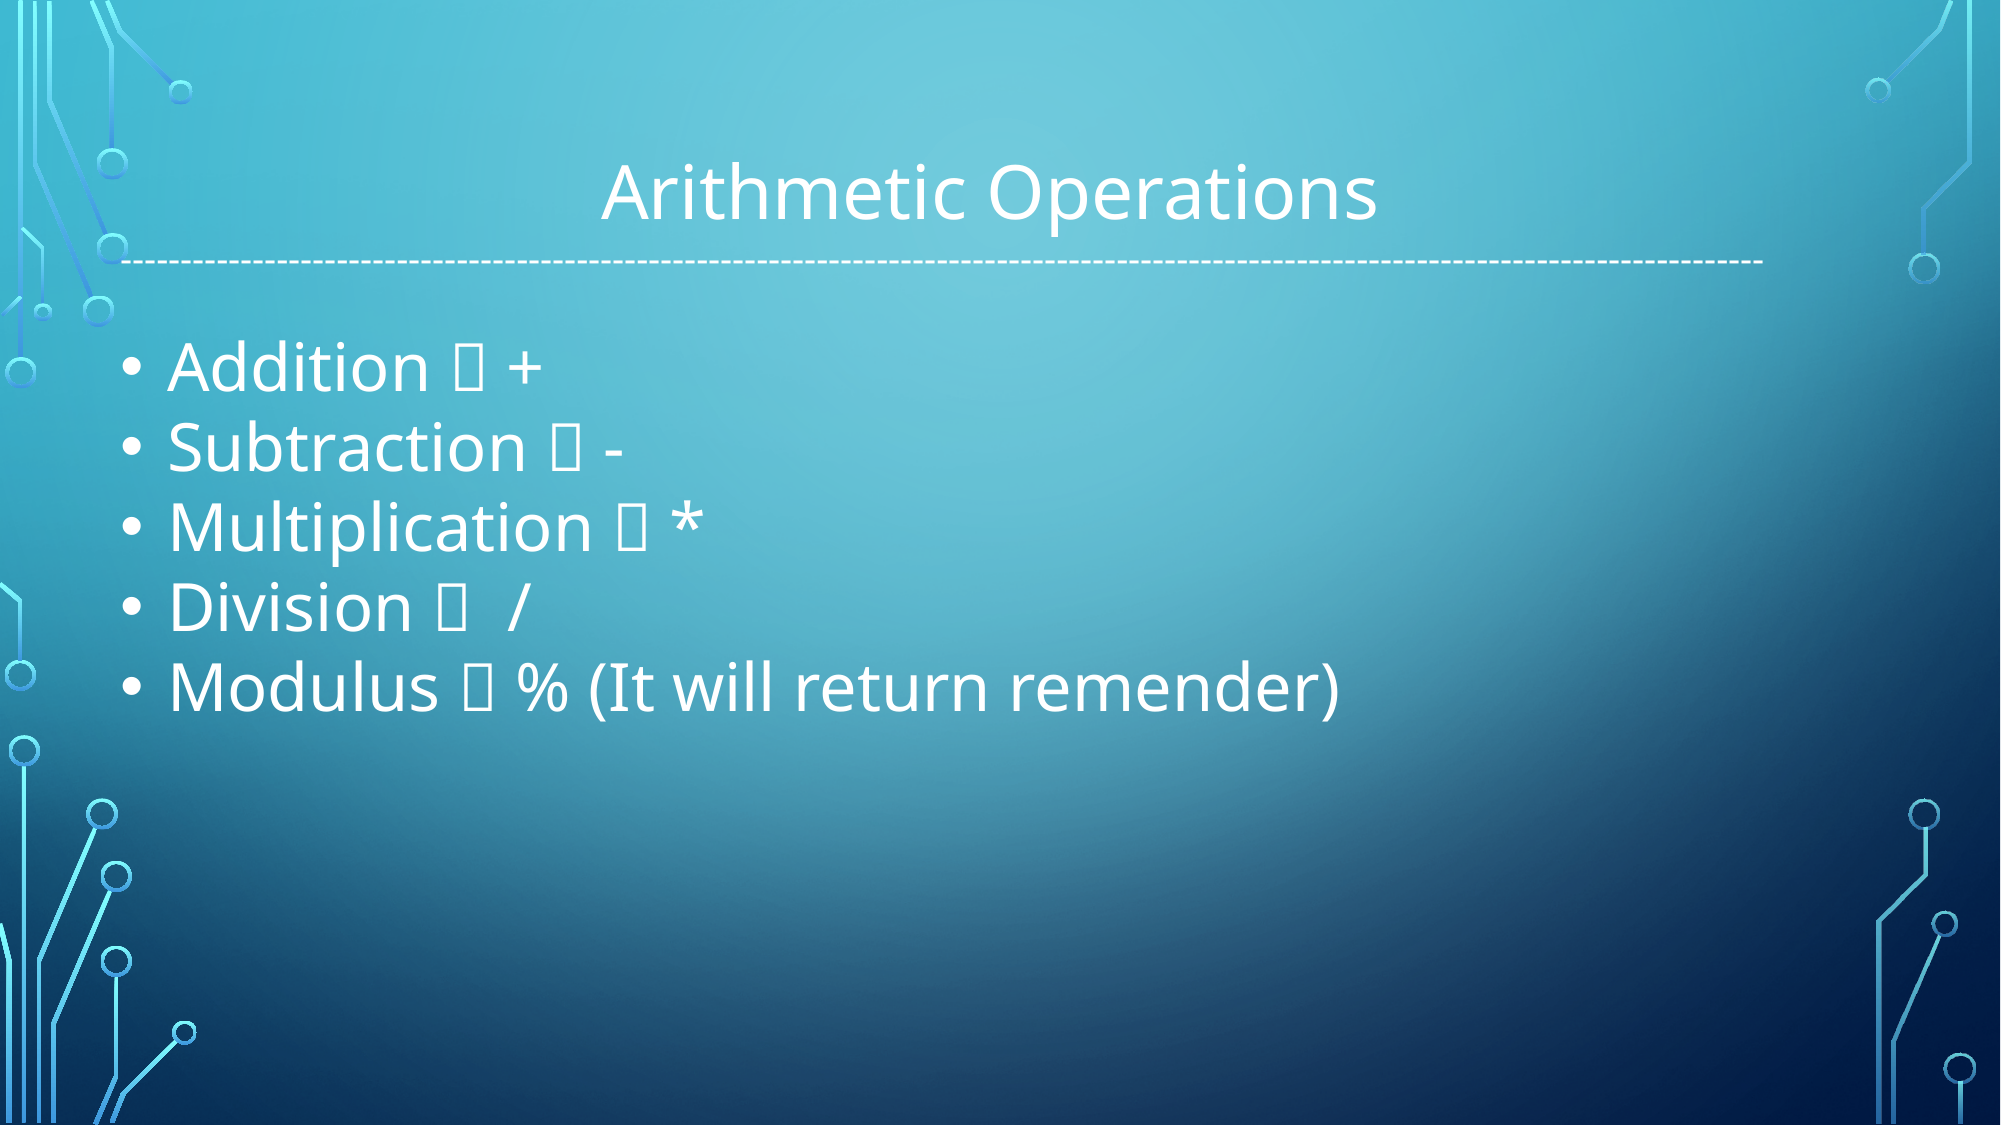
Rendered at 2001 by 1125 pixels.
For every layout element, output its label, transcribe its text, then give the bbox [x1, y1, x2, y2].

text_box Arithmetic Operations ----------------------------------------------------------------------------------------------------------------------------------------- Addition  + Subtraction  - Multiplication  * Division  / Modulus  % (It will return remender) [105, 137, 1875, 733]
